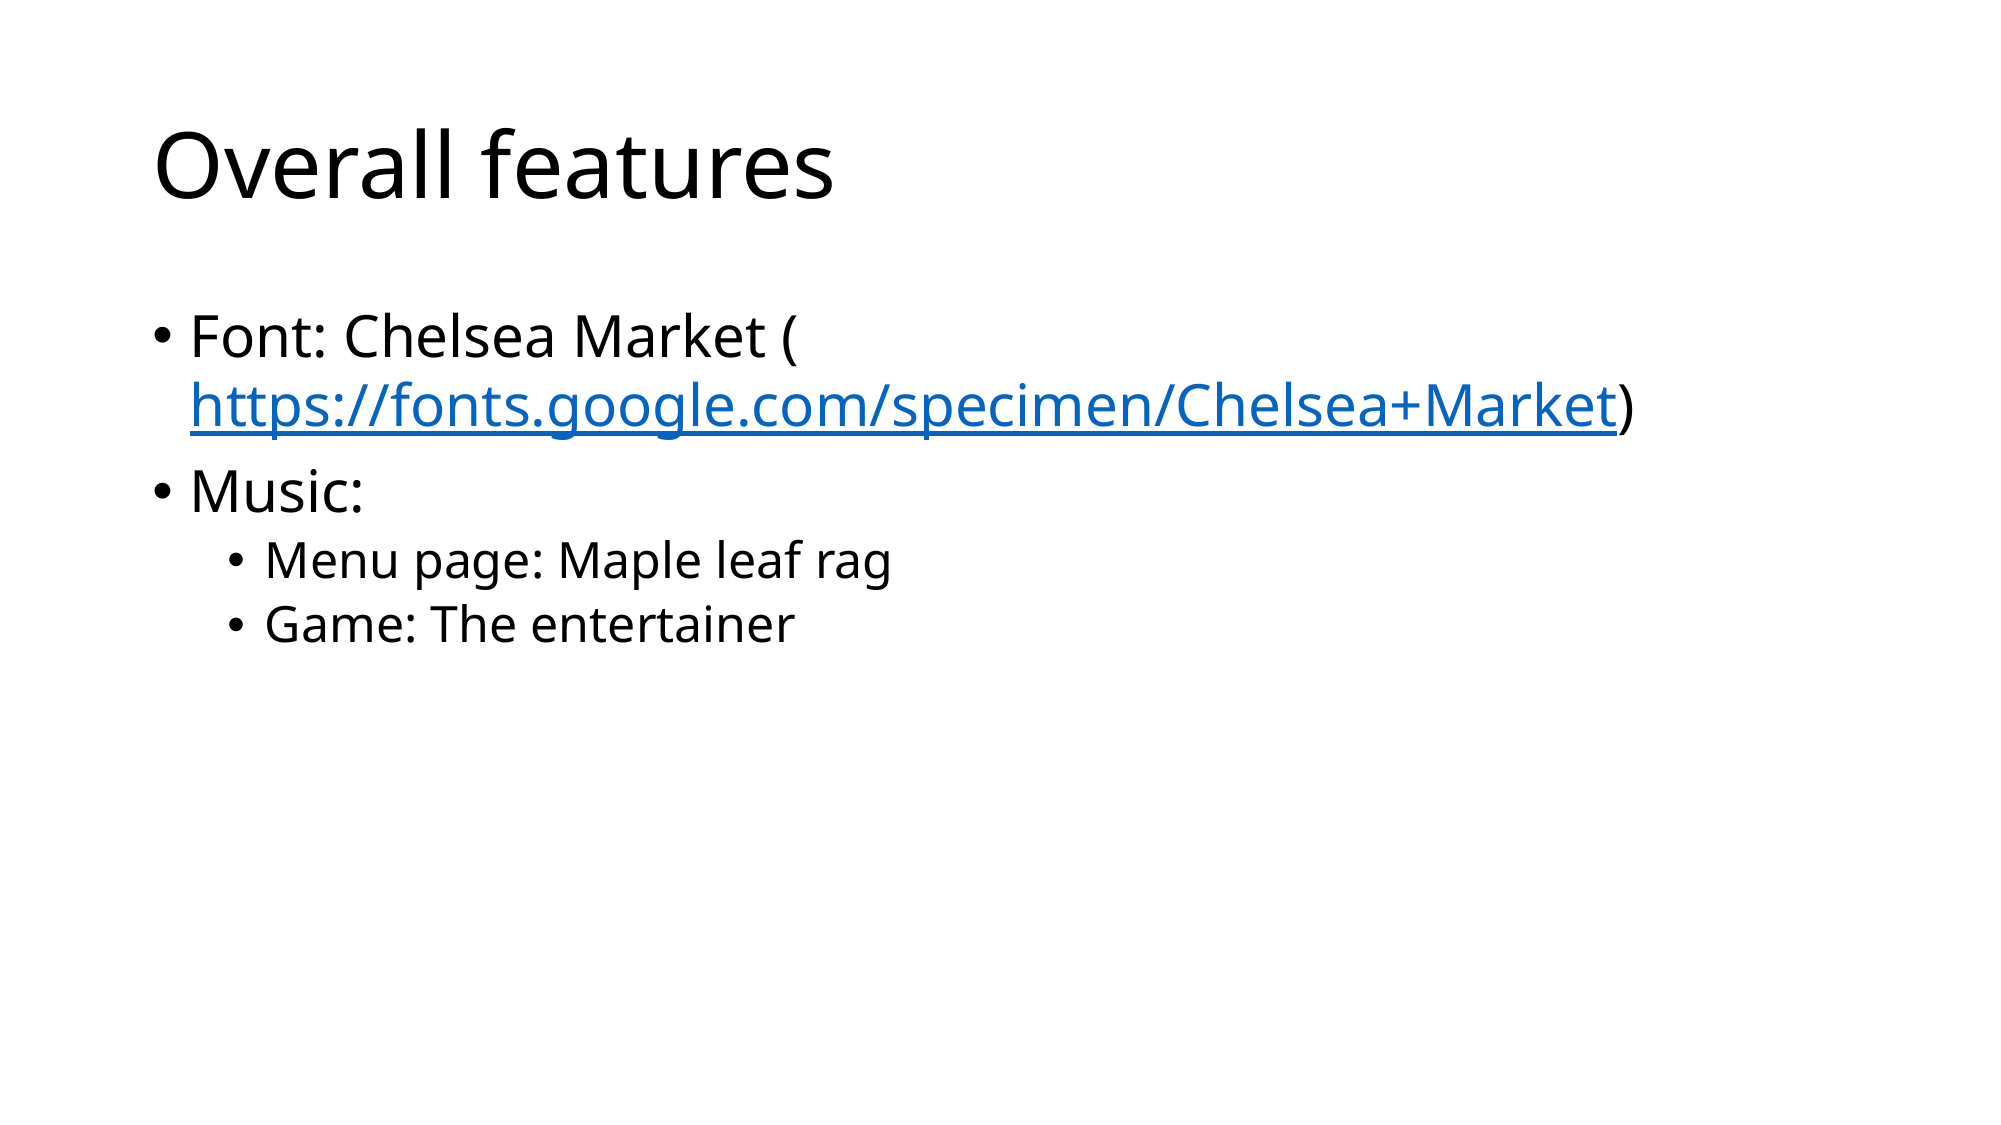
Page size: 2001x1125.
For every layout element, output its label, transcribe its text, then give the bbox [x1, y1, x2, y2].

list Font: Chelsea Market (https://fonts.google.com/specimen/Chelsea+Market) Music: Menu page: Maple leaf rag Game: The entertainer [137, 299, 1863, 1014]
title Overall features [137, 59, 1863, 278]
